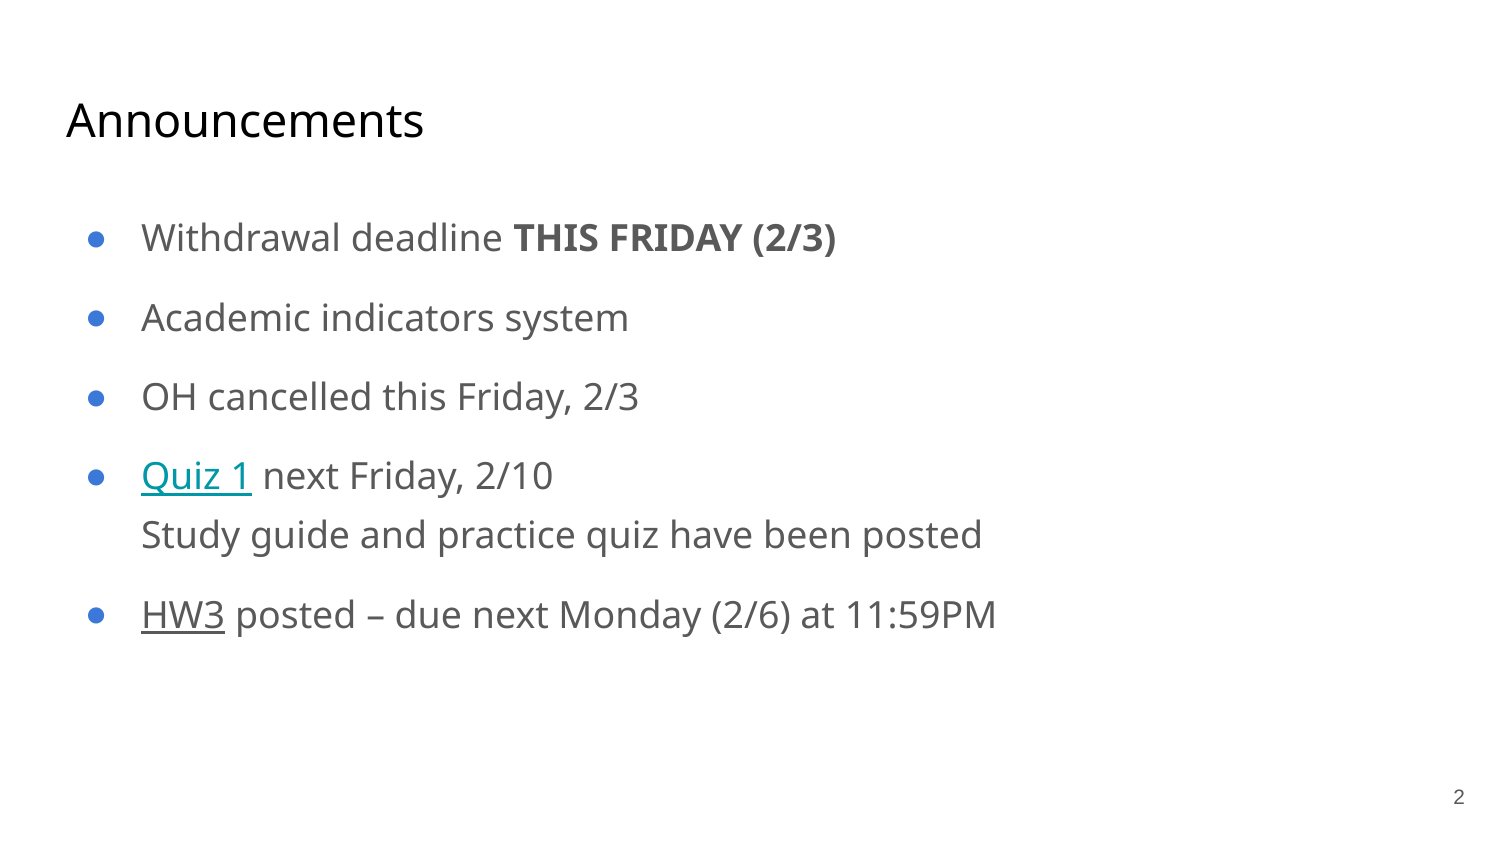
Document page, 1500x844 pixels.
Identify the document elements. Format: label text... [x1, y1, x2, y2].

slide_number ‹#› [1389, 764, 1480, 830]
title Announcements [51, 72, 1449, 167]
list Withdrawal deadline THIS FRIDAY (2/3) Academic indicators system OH cancelled this Friday, 2/3 Quiz 1 next Friday, 2/10 Study guide and practice quiz have been posted HW3 posted – due next Monday (2/6) at 11:59PM [51, 189, 1360, 750]
